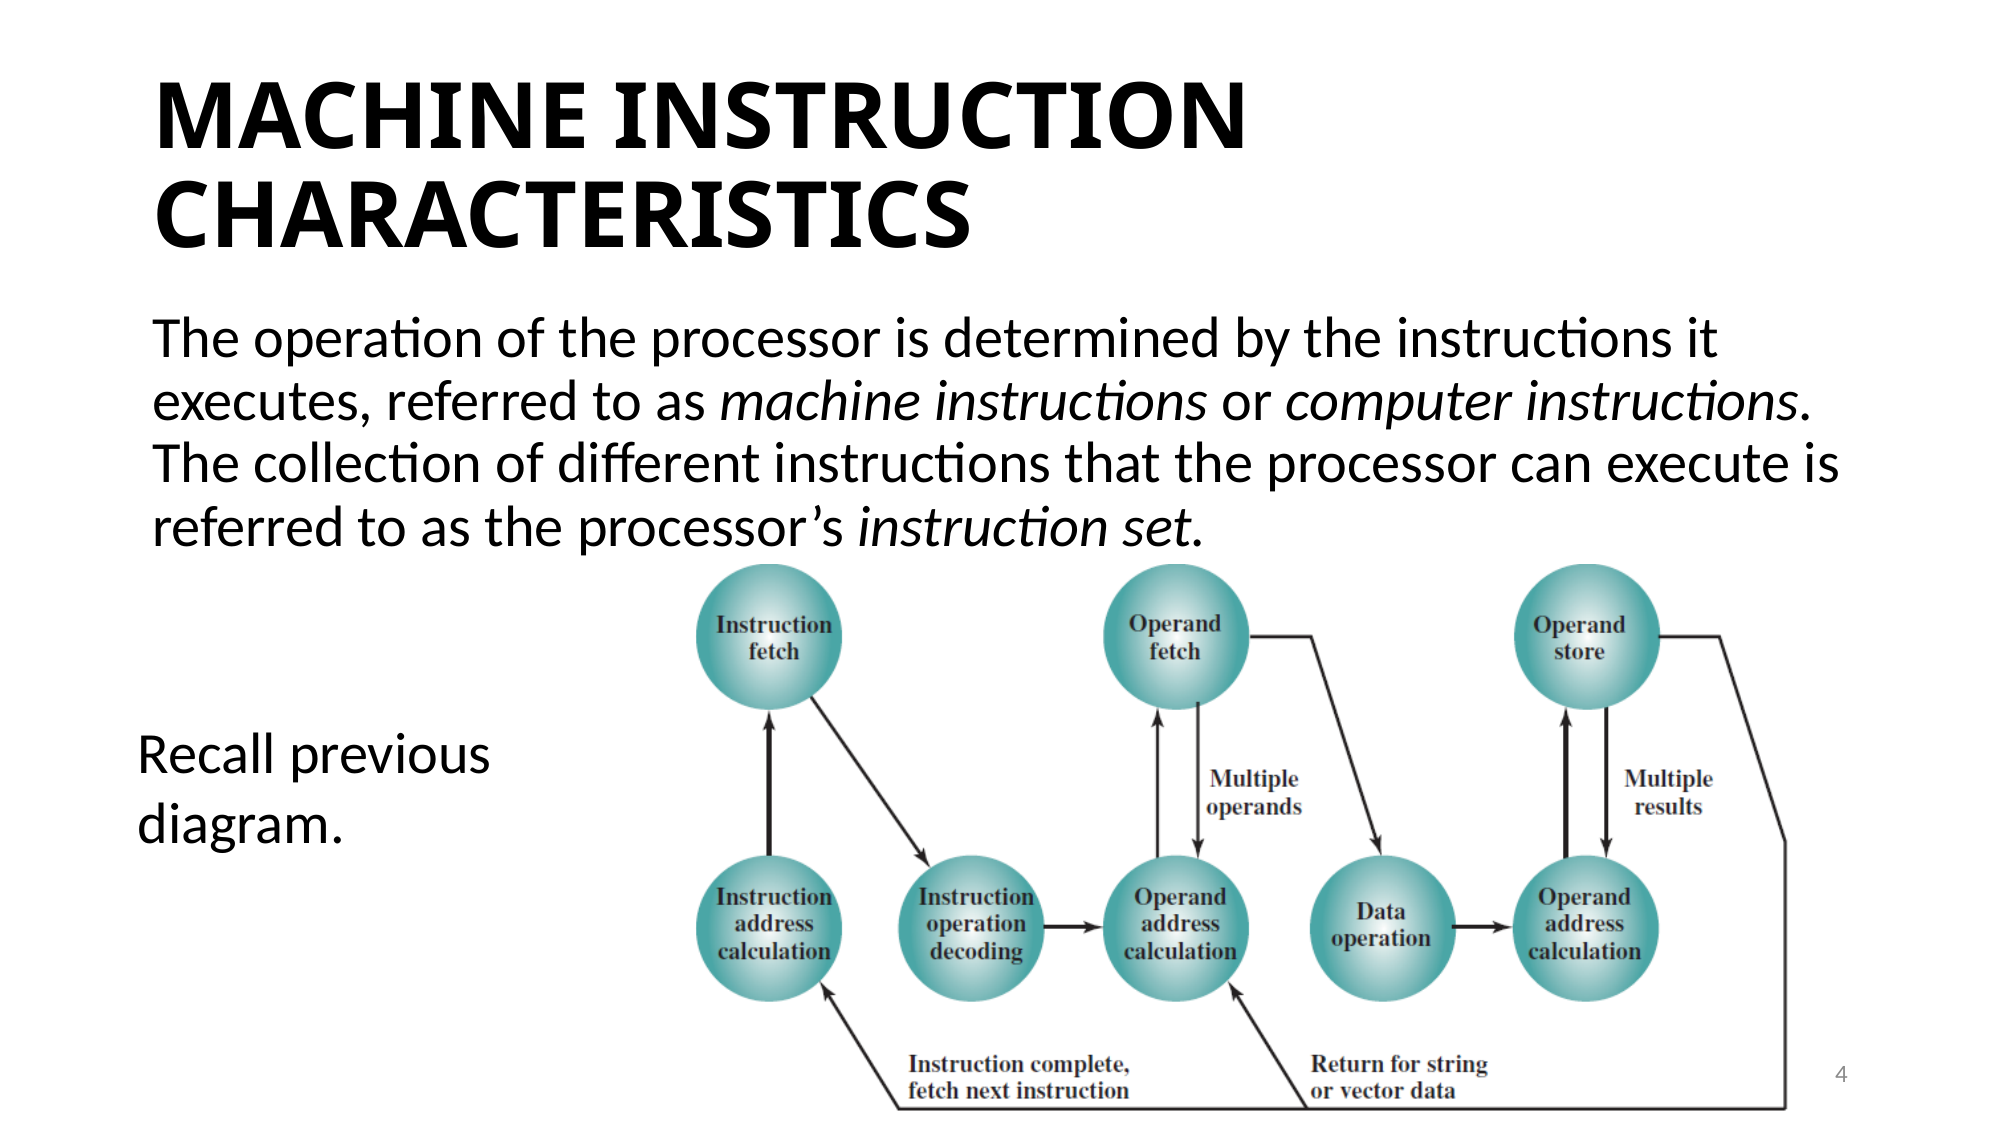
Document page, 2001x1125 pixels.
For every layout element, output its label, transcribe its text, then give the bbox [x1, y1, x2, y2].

picture [695, 564, 1789, 1115]
text_box MACHINE INSTRUCTION CHARACTERISTICS [137, 59, 1863, 278]
text_box Recall previous diagram. [122, 707, 569, 863]
text_box The operation of the processor is determined by the instructions it executes, referred to as machine instructions or computer instructions. The collection of different instructions that the processor can execute is referred to as the processor’s instruction set. [137, 299, 1863, 1014]
text_box 3 [1794, 1042, 1863, 1103]
